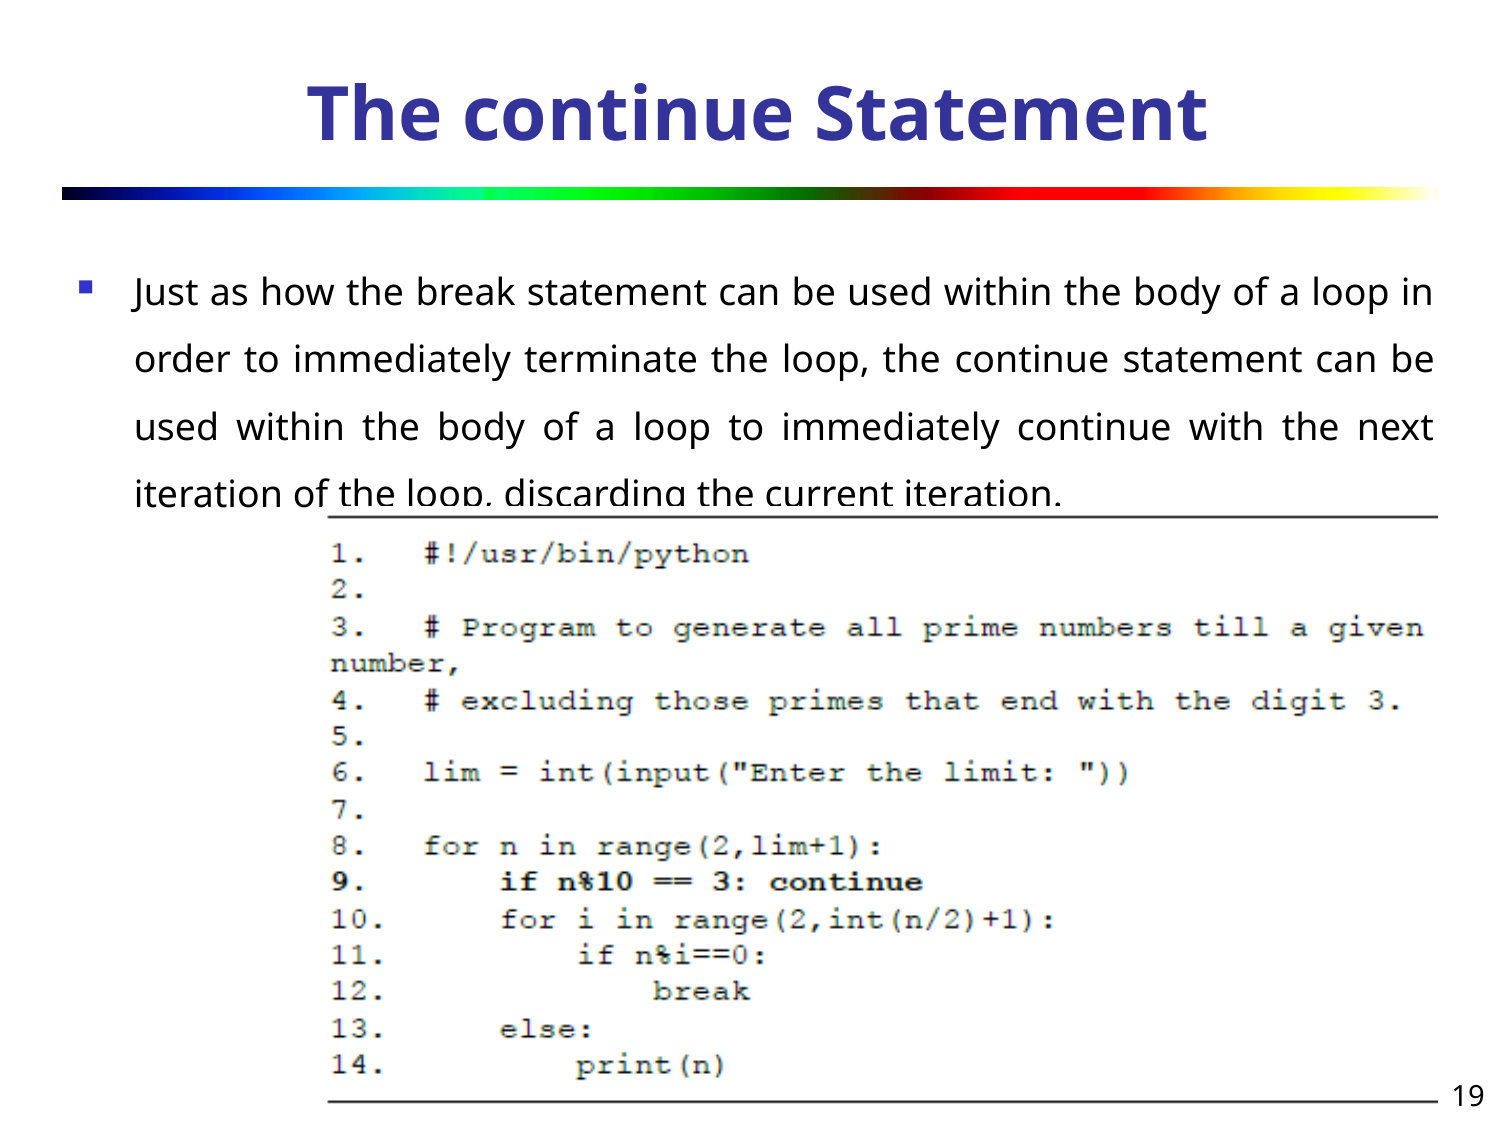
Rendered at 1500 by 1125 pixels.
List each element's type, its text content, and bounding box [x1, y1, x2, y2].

picture [382, 187, 1438, 200]
picture [322, 506, 1438, 1116]
list Just as how the break statement can be used within the body of a loop in order to immediately terminate the loop, the continue statement can be used within the body of a loop to immediately continue with the next iteration of the loop, discarding the current iteration. [62, 237, 1450, 1075]
slide_number 19 [1187, 1049, 1500, 1125]
picture [62, 187, 355, 200]
title The continue Statement [125, 37, 1391, 163]
